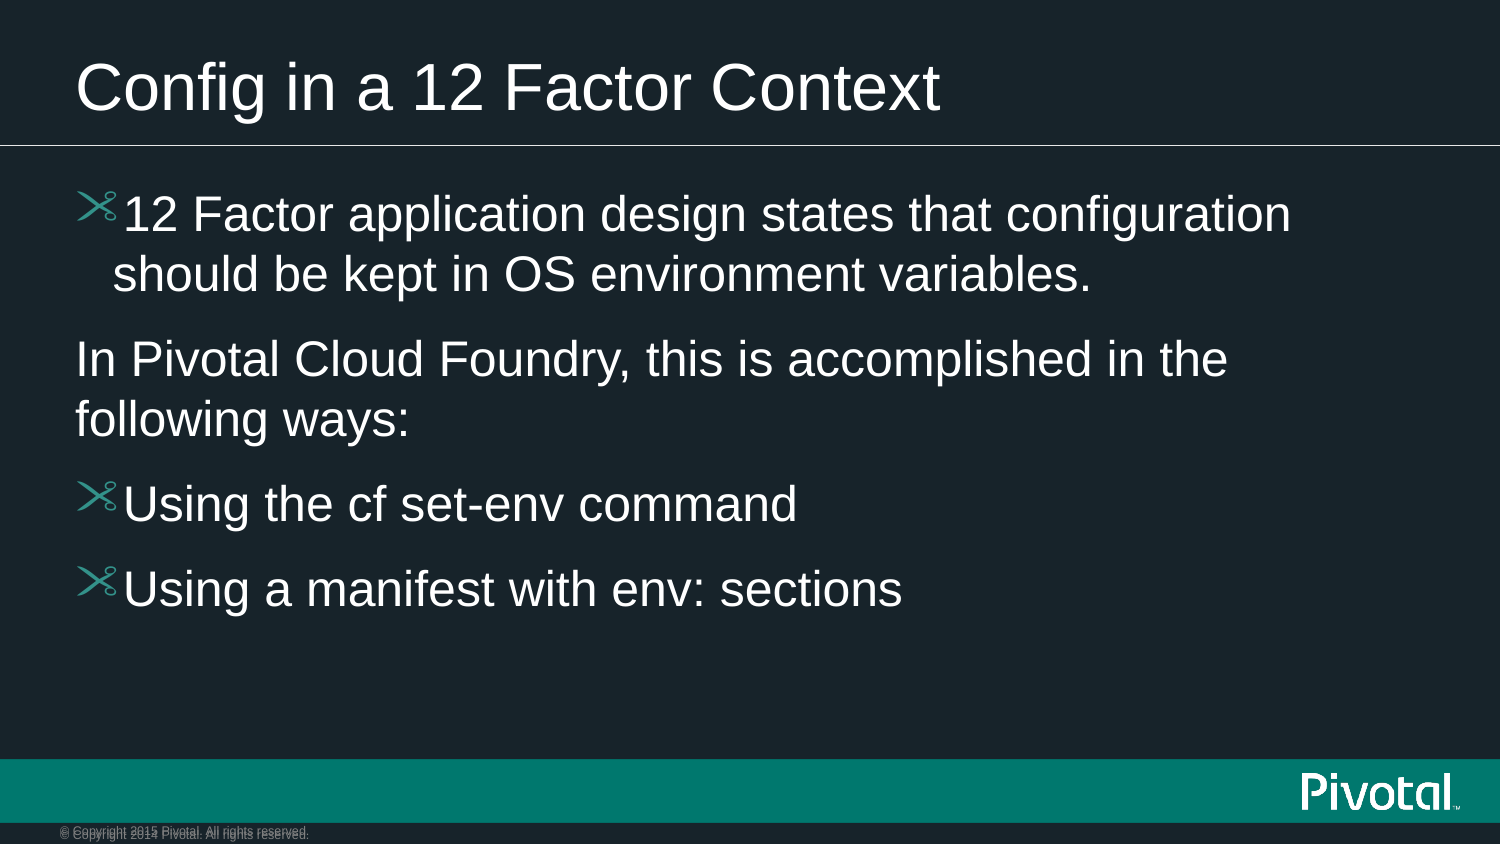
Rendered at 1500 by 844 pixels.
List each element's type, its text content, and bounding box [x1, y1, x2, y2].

title Config in a 12 Factor Context [74, 51, 1426, 113]
picture [1302, 773, 1460, 810]
list 12 Factor application design states that configuration should be kept in OS environment variables. In Pivotal Cloud Foundry, this is accomplished in the following ways: Using the cf set-env command Using a manifest with env: sections [74, 181, 1426, 688]
